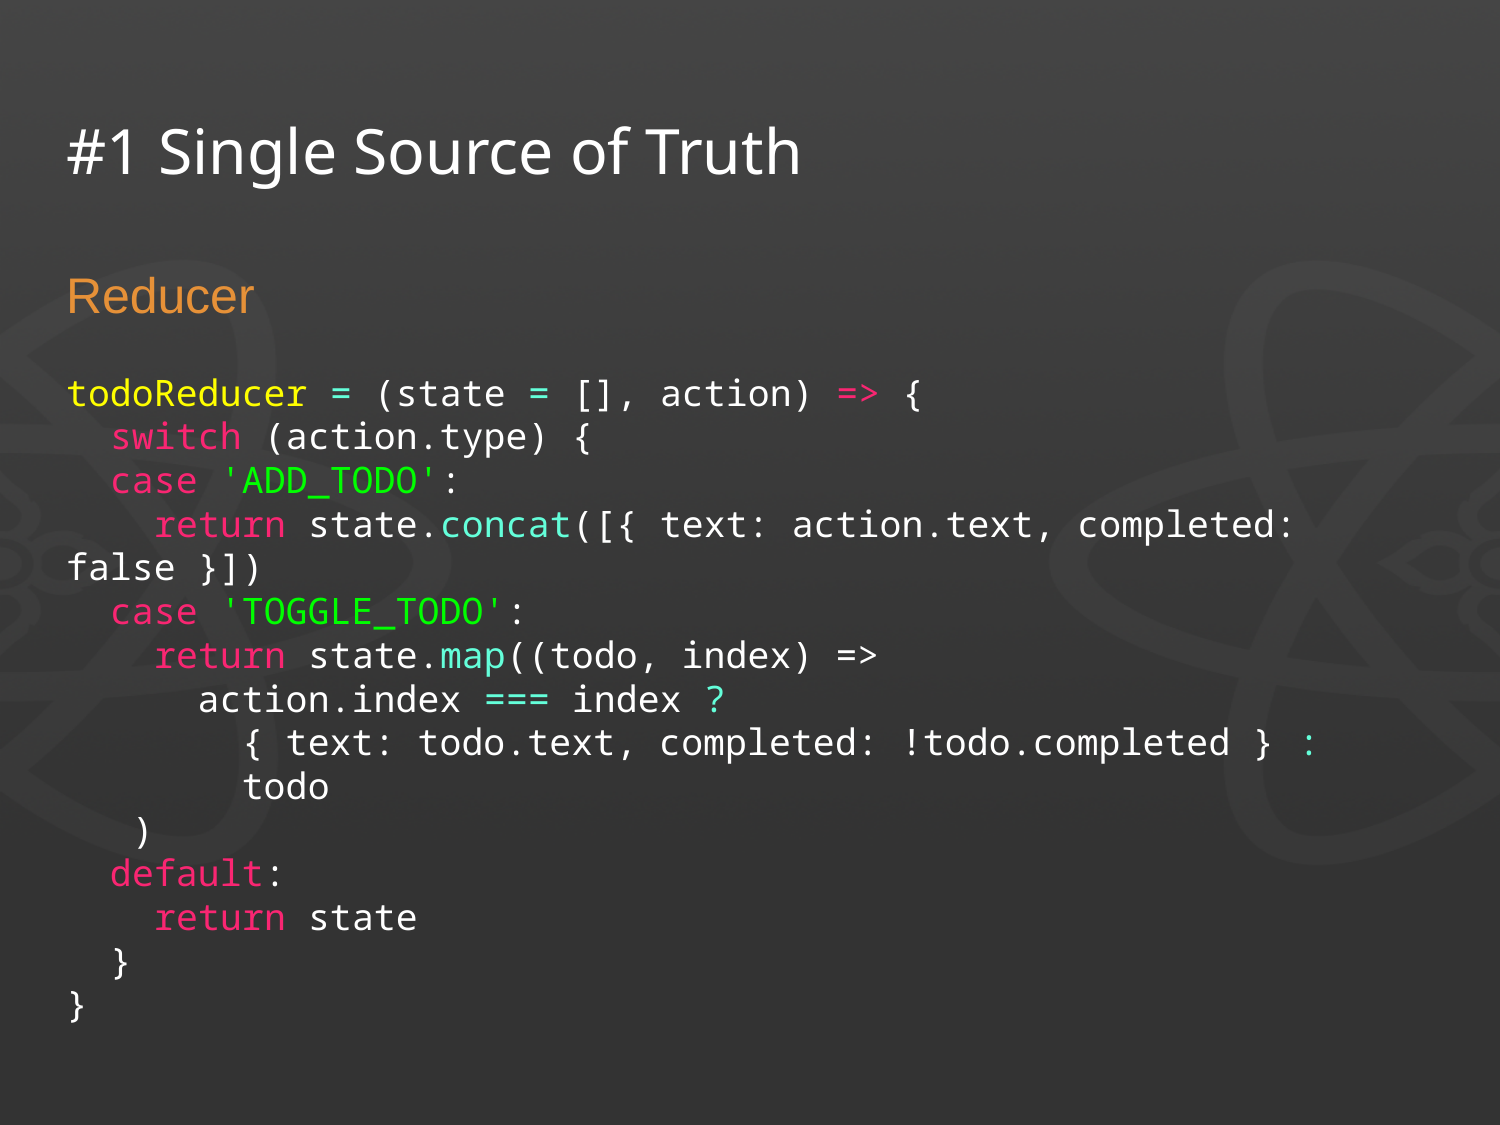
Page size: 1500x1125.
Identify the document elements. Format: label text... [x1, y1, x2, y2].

picture [0, 0, 1500, 1125]
text_box todoReducer = (state = [], action) => { switch (action.type) { case 'ADD_TODO': return state.concat([{ text: action.text, completed: false }]) case 'TOGGLE_TODO': return state.map((todo, index) => action.index === index ? { text: todo.text, completed: !todo.completed } : todo ) default: return state } } [51, 359, 1382, 1109]
title #1 Single Source of Truth [51, 97, 1449, 223]
text_box Reducer [51, 248, 1305, 359]
